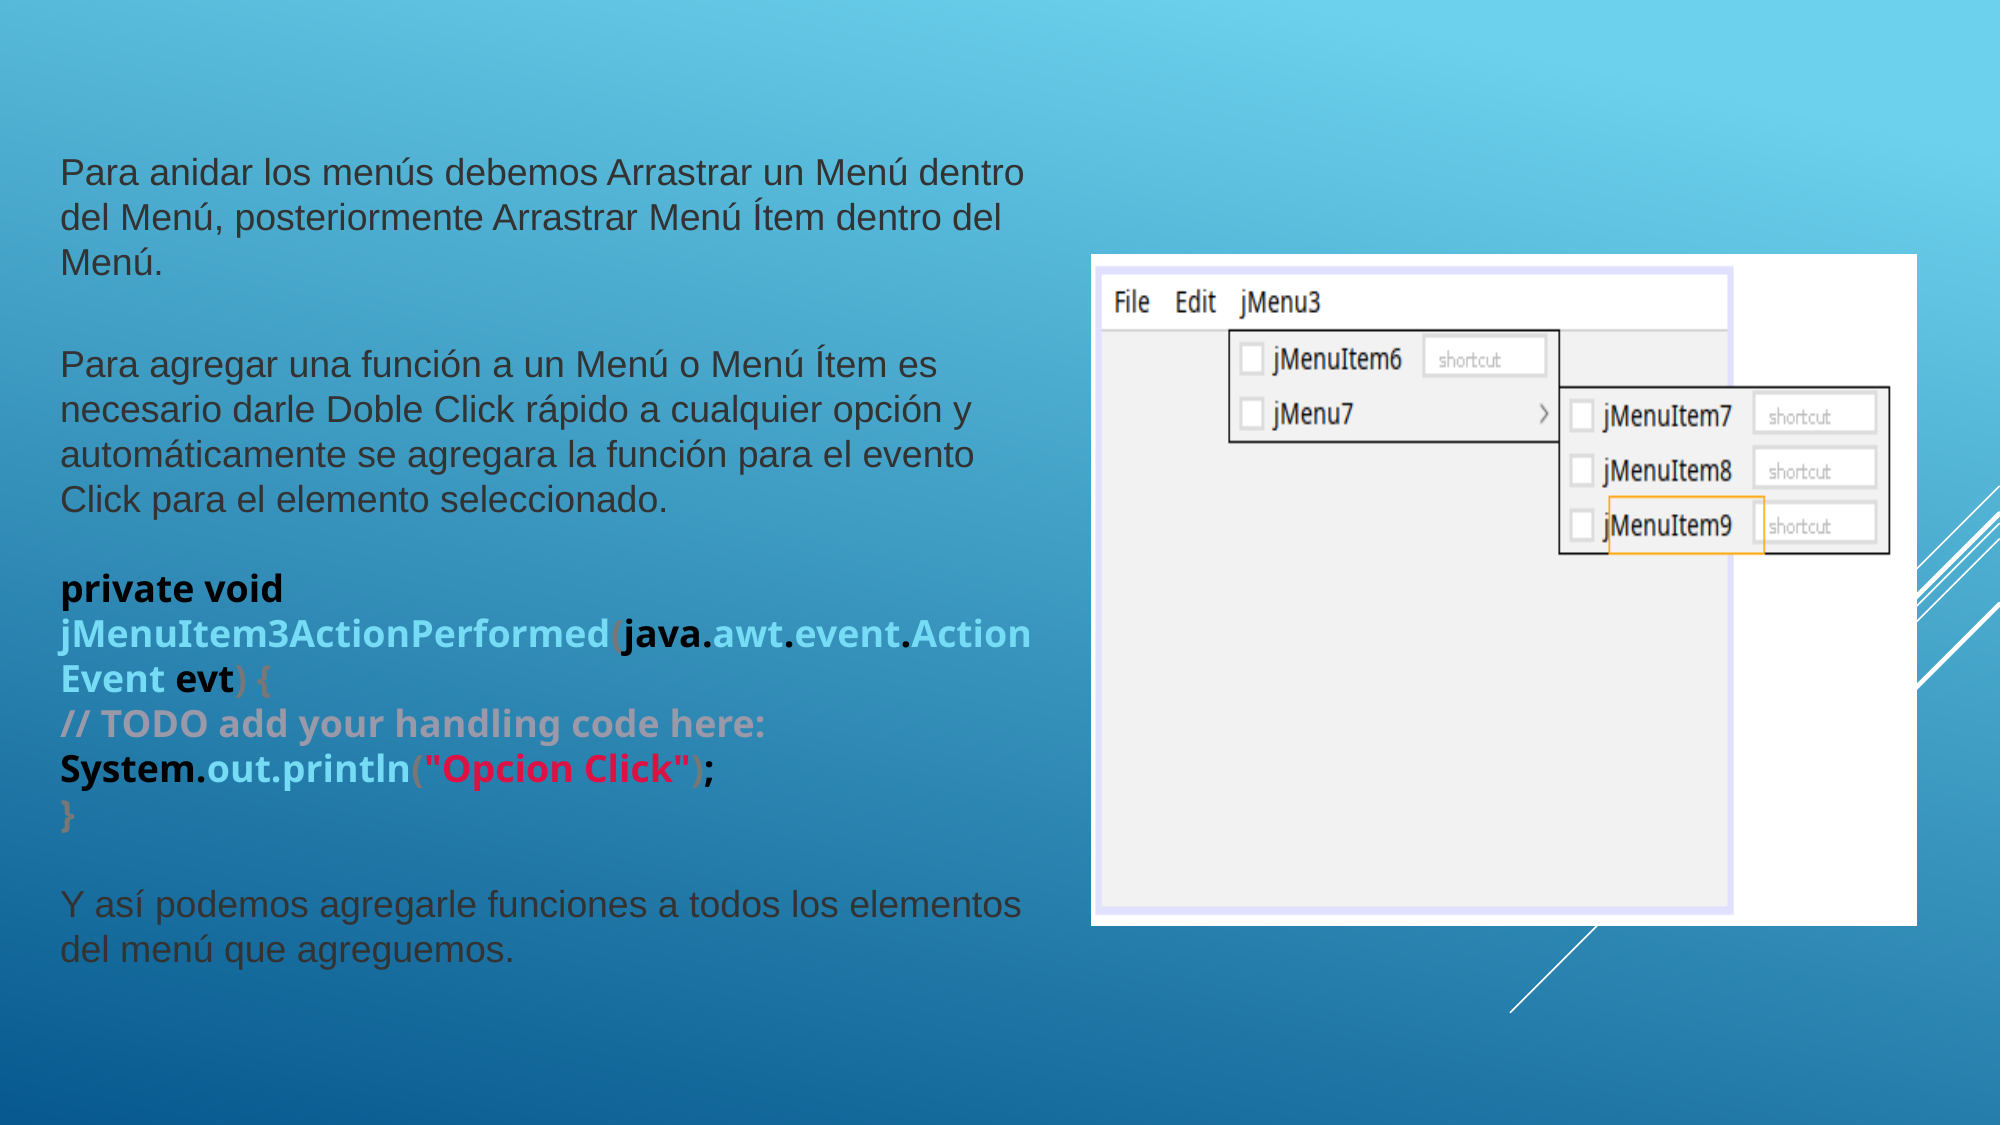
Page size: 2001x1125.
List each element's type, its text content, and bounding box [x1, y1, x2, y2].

text_box Para anidar los menús debemos Arrastrar un Menú dentro del Menú, posteriormente Arrastrar Menú Ítem dentro del Menú. [45, 141, 1048, 291]
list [1091, 254, 1917, 926]
text_box Para agregar una función a un Menú o Menú Ítem es necesario darle Doble Click rápido a cualquier opción y automáticamente se agregara la función para el evento Click para el elemento seleccionado. private void jMenuItem3ActionPerformed(java.awt.event.ActionEvent evt) { // TODO add your handling code here: System.out.println("Opcion Click"); } Y así podemos agregarle funciones a todos los elementos del menú que agreguemos. [45, 332, 1048, 978]
